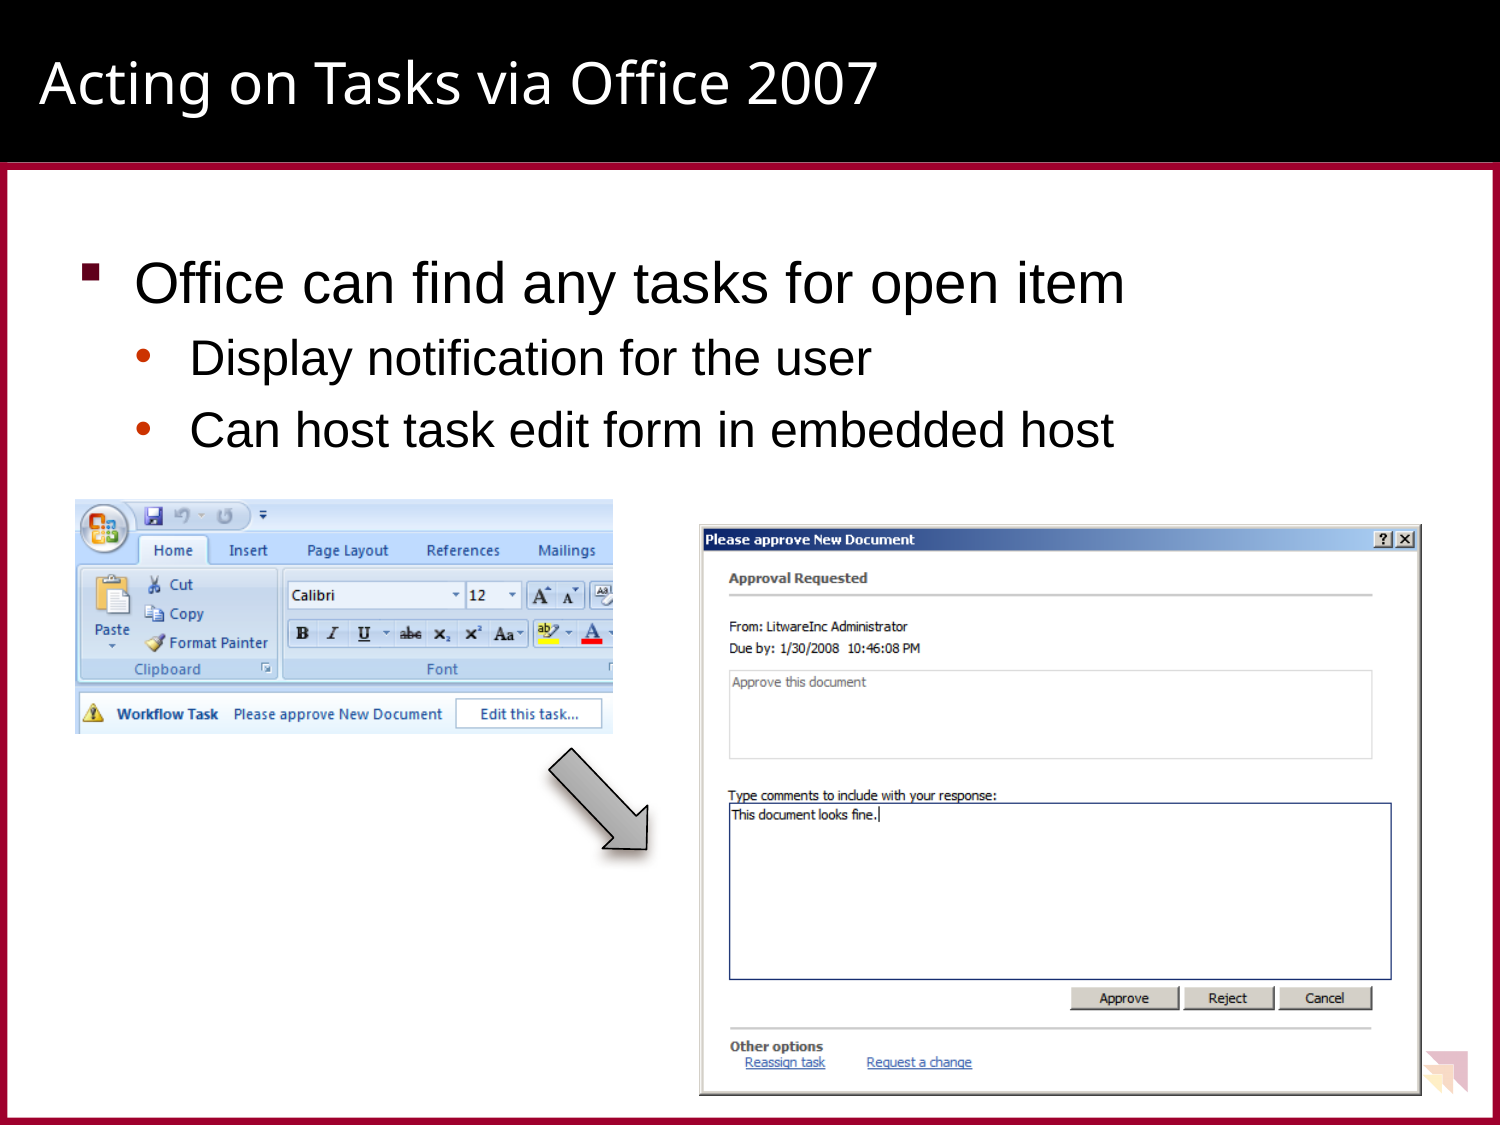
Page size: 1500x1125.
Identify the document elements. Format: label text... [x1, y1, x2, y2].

title Acting on Tasks via Office 2007 [24, 12, 1438, 150]
text_box [548, 752, 649, 851]
picture [74, 499, 613, 734]
picture [699, 524, 1423, 1096]
list Office can find any tasks for open item Display notification for the user Can host task edit form in embedded host [62, 237, 1438, 1088]
